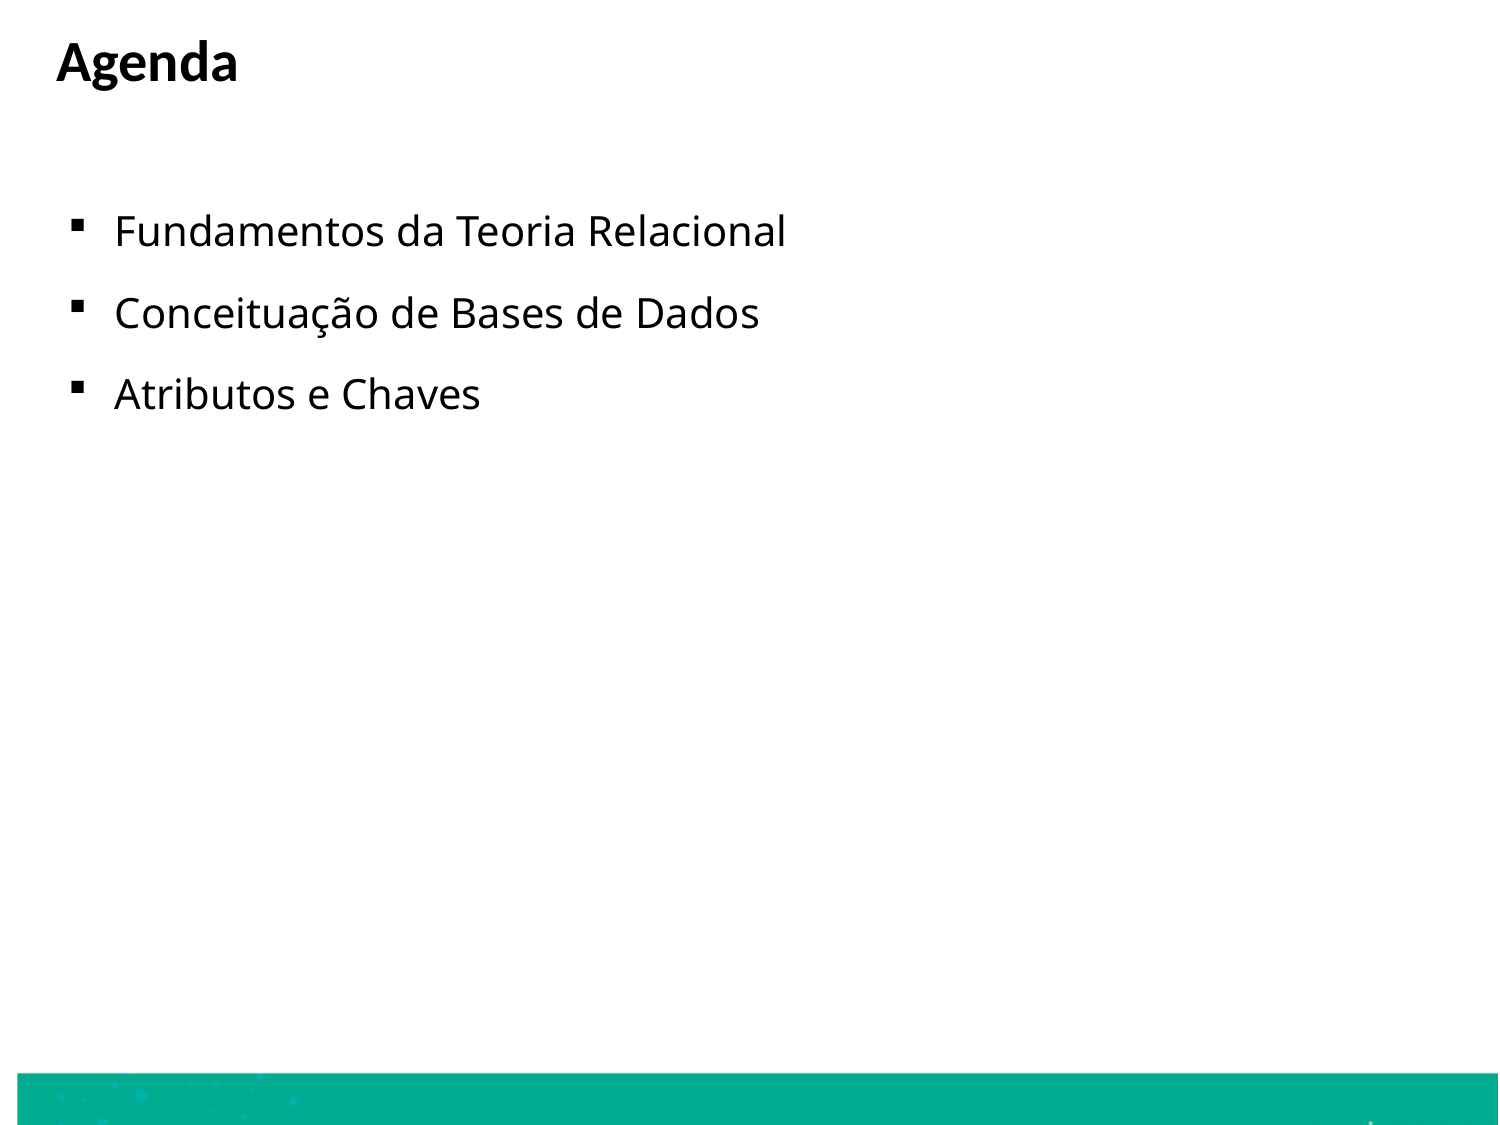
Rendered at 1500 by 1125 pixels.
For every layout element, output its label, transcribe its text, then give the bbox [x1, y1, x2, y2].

title Agenda [41, 22, 1392, 102]
picture [2, 0, 1498, 1125]
list Fundamentos da Teoria Relacional Conceituação de Bases de Dados Atributos e Chaves [53, 172, 1404, 1083]
